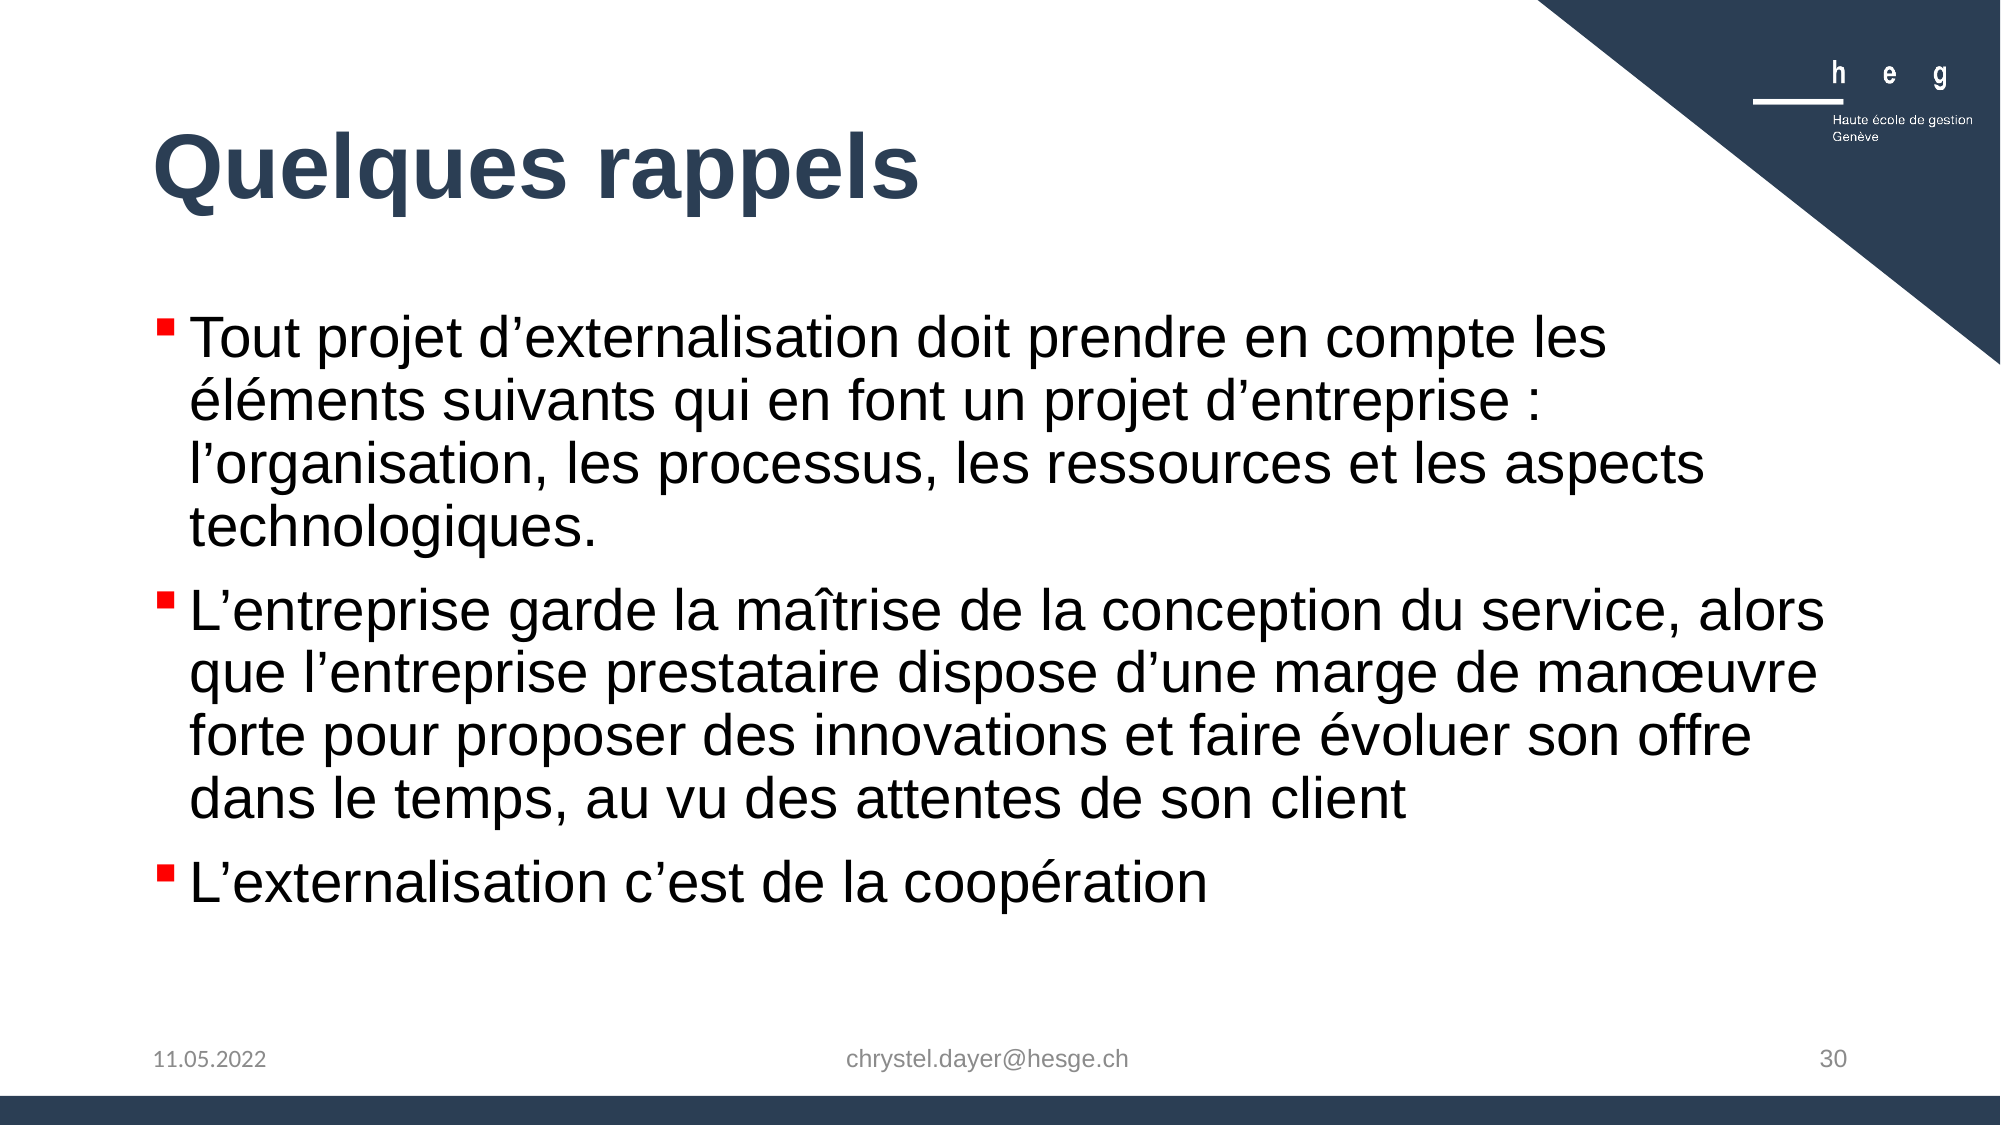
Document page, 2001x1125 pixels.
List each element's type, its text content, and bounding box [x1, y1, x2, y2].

footer chrystel.dayer@hesge.ch [650, 1027, 1326, 1088]
slide_number 30 [1412, 1027, 1863, 1088]
picture [1753, 60, 1972, 141]
list Tout projet d’externalisation doit prendre en compte les éléments suivants qui en font un projet d’entreprise : l’organisation, les processus, les ressources et les aspects technologiques. L’entreprise garde la maîtrise de la conception du service, alors que l’entreprise prestataire dispose d’une marge de manœuvre forte pour proposer des innovations et faire évoluer son offre dans le temps, au vu des attentes de son client L’externalisation c’est de la coopération [137, 299, 1863, 977]
title Quelques rappels [137, 59, 1600, 278]
